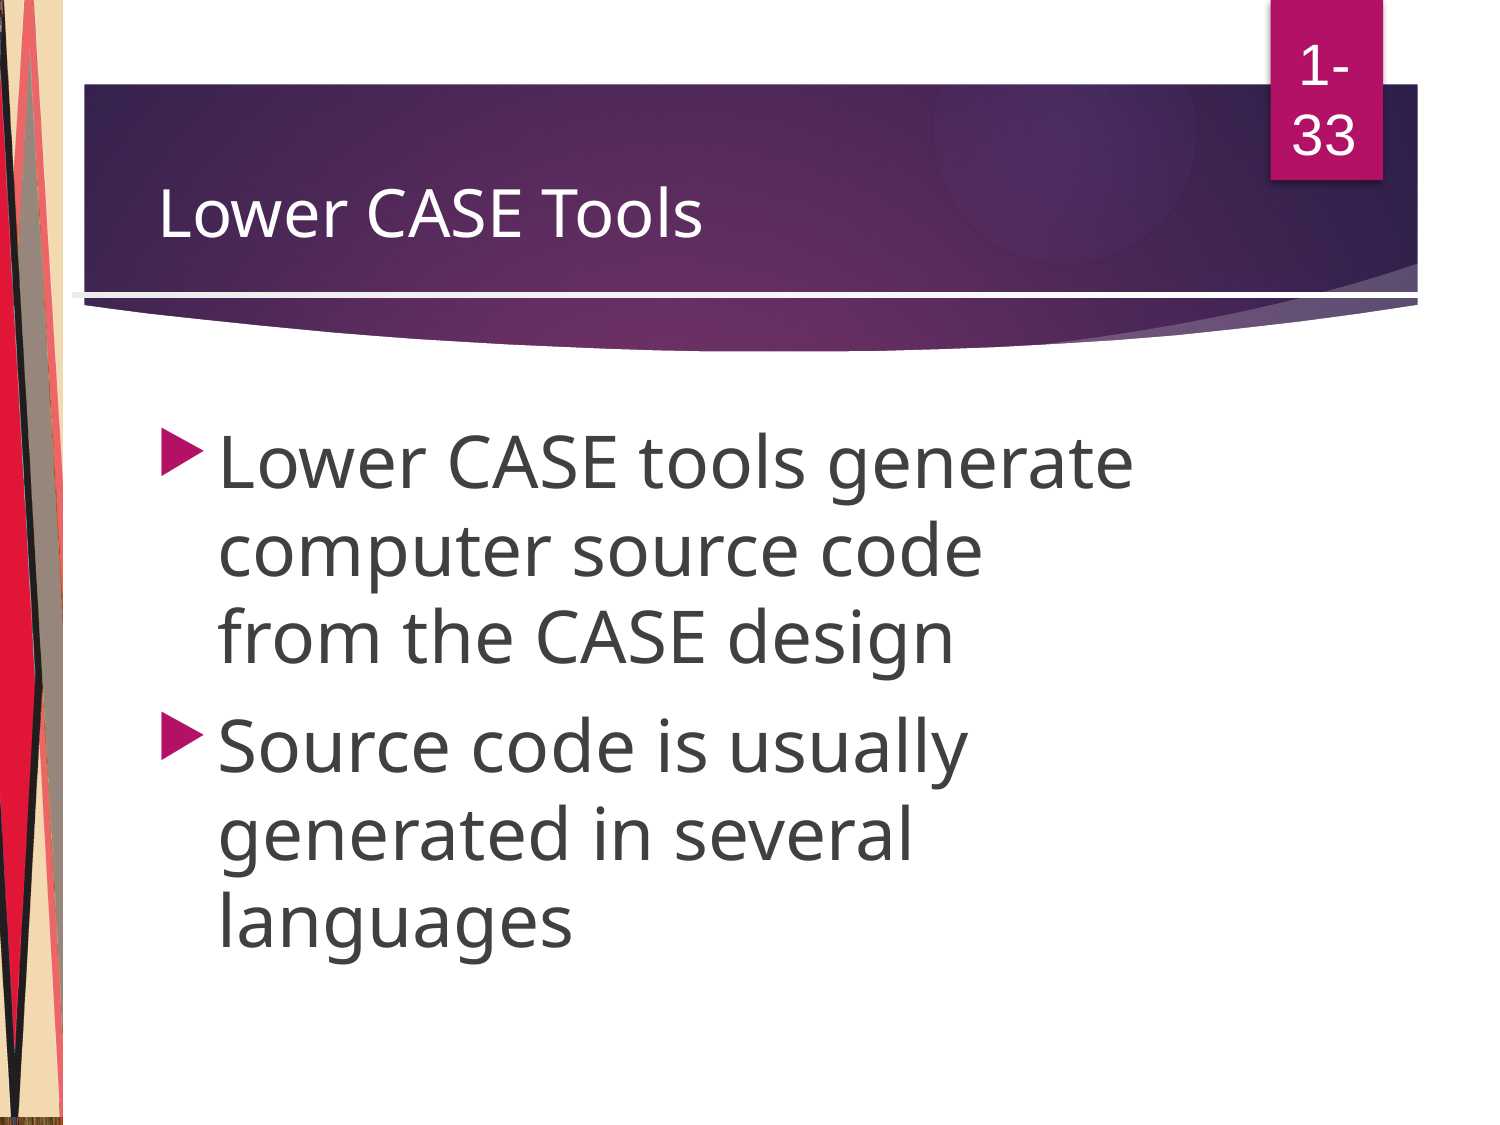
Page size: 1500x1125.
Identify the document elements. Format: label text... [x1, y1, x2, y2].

picture [0, 0, 63, 1125]
list Lower CASE tools generate computer source code from the CASE design Source code is usually generated in several languages [141, 408, 1183, 988]
slide_number 1-33 [1259, 48, 1390, 175]
title Lower CASE Tools [142, 152, 1183, 269]
